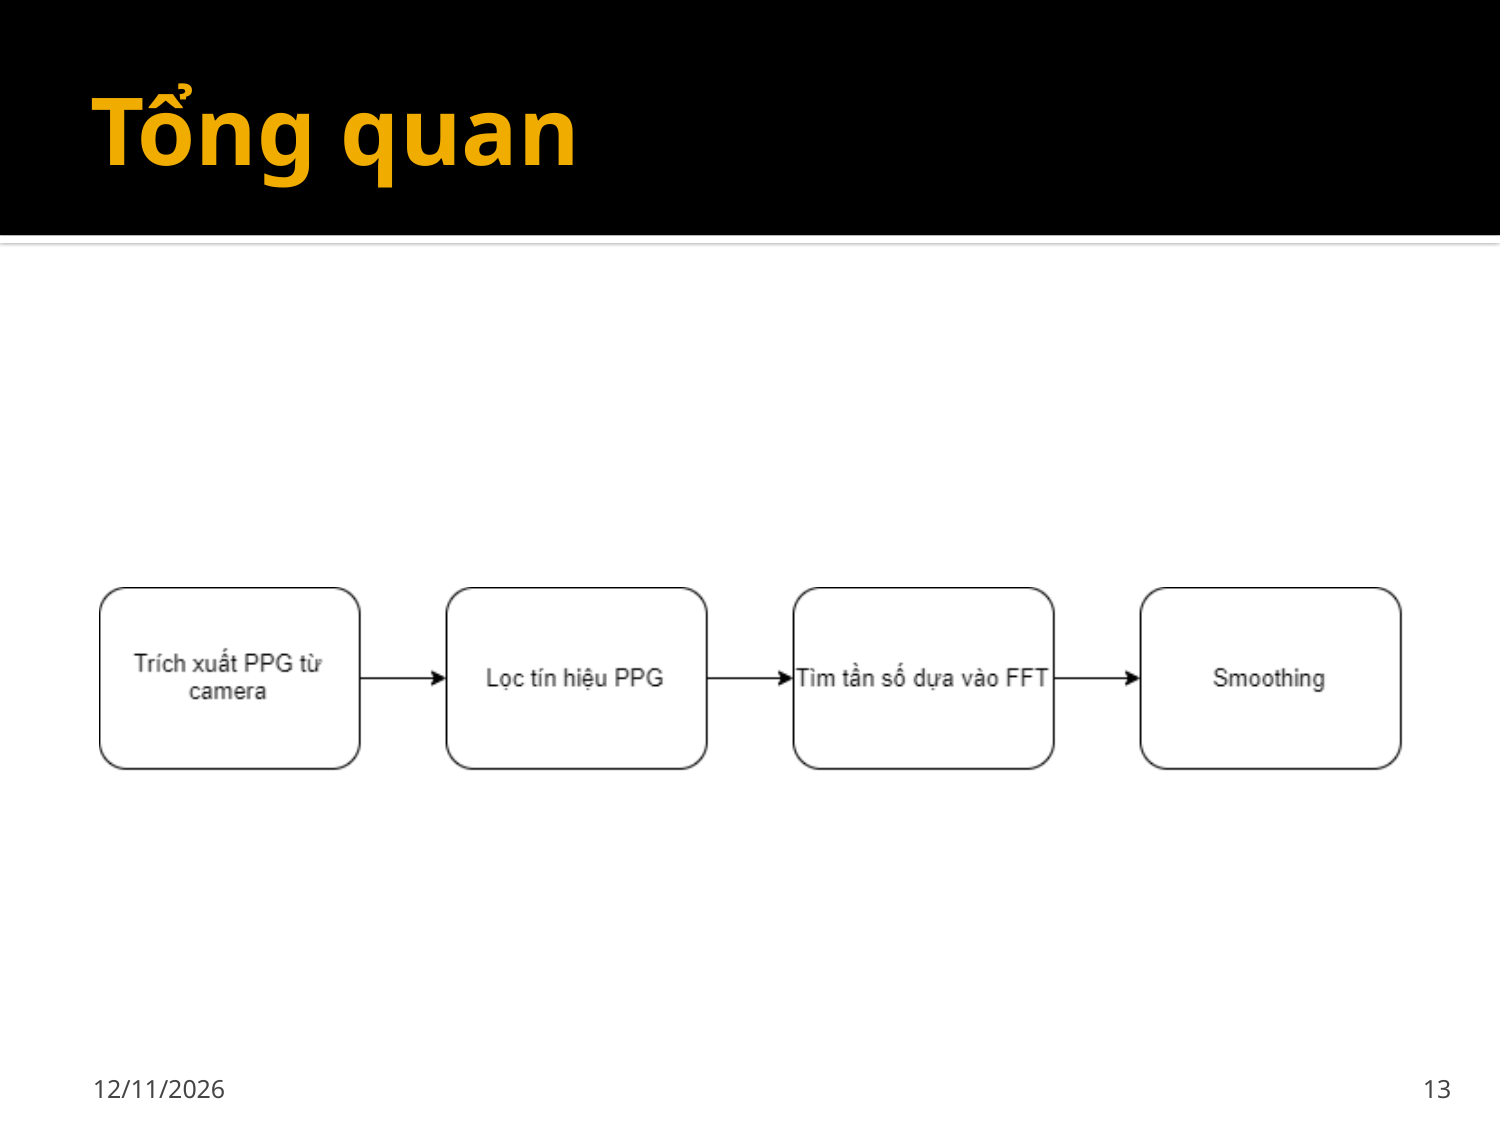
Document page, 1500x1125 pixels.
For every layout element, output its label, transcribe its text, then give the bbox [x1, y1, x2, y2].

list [99, 587, 1404, 772]
title Tổng quan [75, 25, 1425, 231]
slide_number 13 [1345, 1062, 1467, 1108]
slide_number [75, 1062, 425, 1108]
